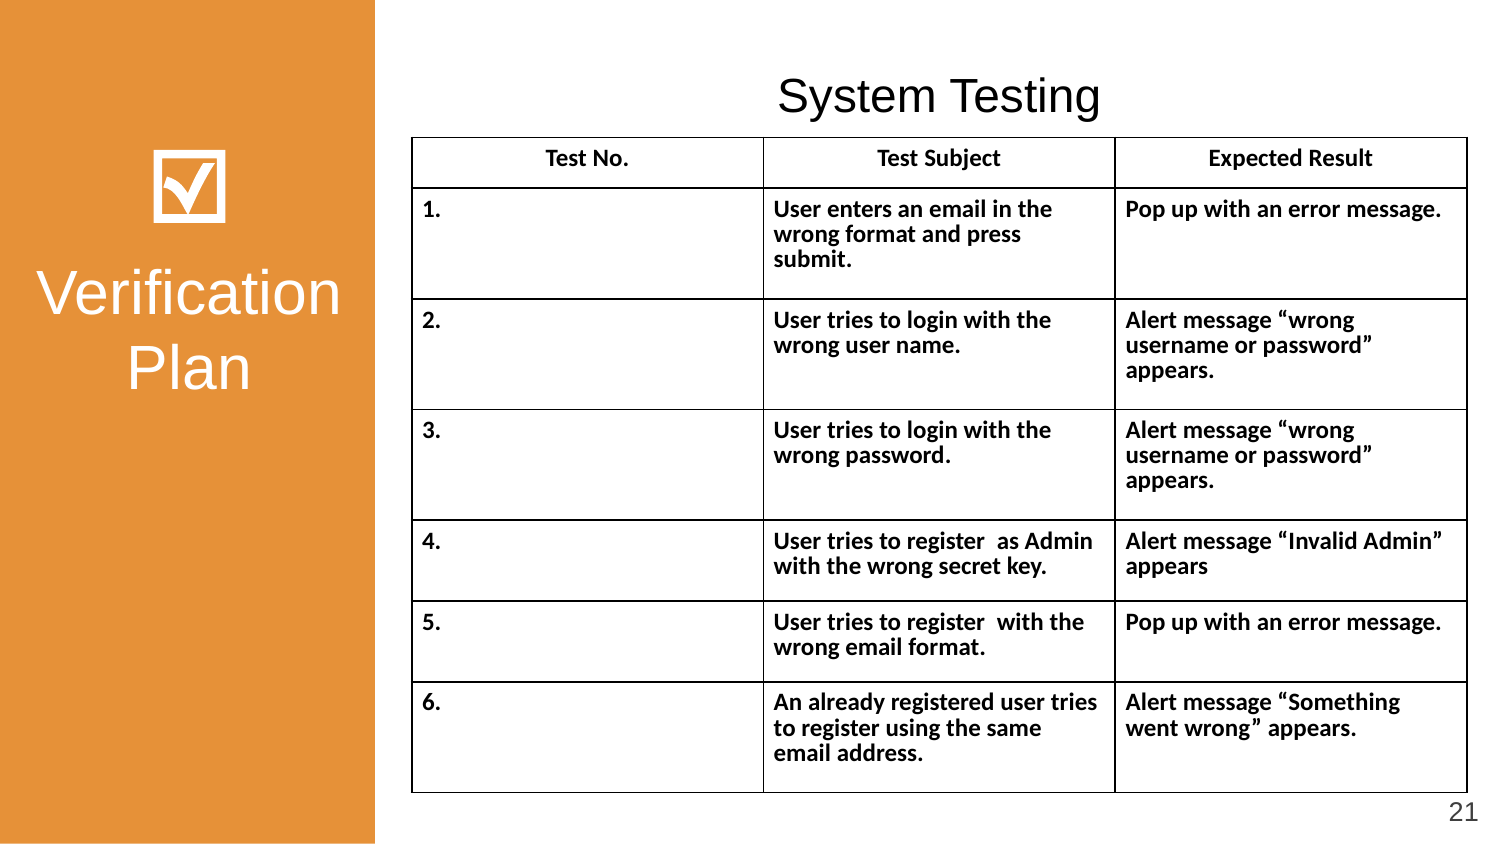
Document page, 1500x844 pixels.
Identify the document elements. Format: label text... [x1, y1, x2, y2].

text_box [153, 149, 226, 223]
table_cell An already registered user tries to register using the same email address. [764, 683, 1114, 792]
table_cell Alert message “Something went wrong” appears. [1116, 683, 1466, 792]
table_cell Alert message “wrong username or password” appears. [1116, 410, 1466, 519]
table_header Expected Result [1116, 138, 1466, 187]
table_header Test Subject [764, 138, 1114, 187]
table_cell User tries to login with the wrong password. [764, 410, 1114, 519]
table_cell 4. [413, 521, 763, 600]
text_box System Testing [377, 56, 1500, 130]
slide_number ‹#› [1403, 779, 1494, 844]
table_cell 1. [413, 189, 763, 298]
table_cell Alert message “Invalid Admin” appears [1116, 521, 1466, 600]
table_cell User enters an email in the wrong format and press submit. [764, 189, 1114, 298]
table_cell 5. [413, 602, 763, 681]
text_box [0, 0, 375, 844]
table_cell User tries to register as Admin with the wrong secret key. [764, 521, 1114, 600]
table_cell Pop up with an error message. [1116, 189, 1466, 298]
table_cell 2. [413, 300, 763, 409]
table_header Test No. [413, 138, 763, 187]
table_cell 6. [413, 683, 763, 792]
table_cell Alert message “wrong username or password” appears. [1116, 300, 1466, 409]
table_cell 3. [413, 410, 763, 519]
table_cell Pop up with an error message. [1116, 602, 1466, 681]
table_cell User tries to login with the wrong user name. [764, 300, 1114, 409]
text_box Verification Plan [2, 244, 377, 410]
table_cell User tries to register with the wrong email format. [764, 602, 1114, 681]
